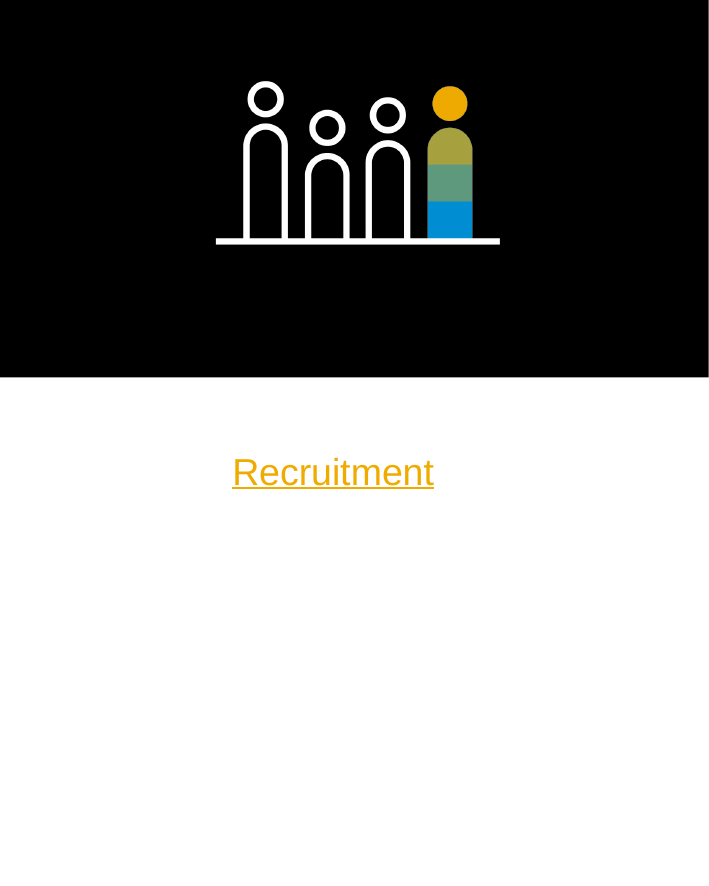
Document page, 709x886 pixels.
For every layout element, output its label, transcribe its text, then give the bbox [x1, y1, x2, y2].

text_box [0, 0, 709, 379]
picture [161, 0, 554, 362]
text_box Recruitment [0, 447, 667, 493]
